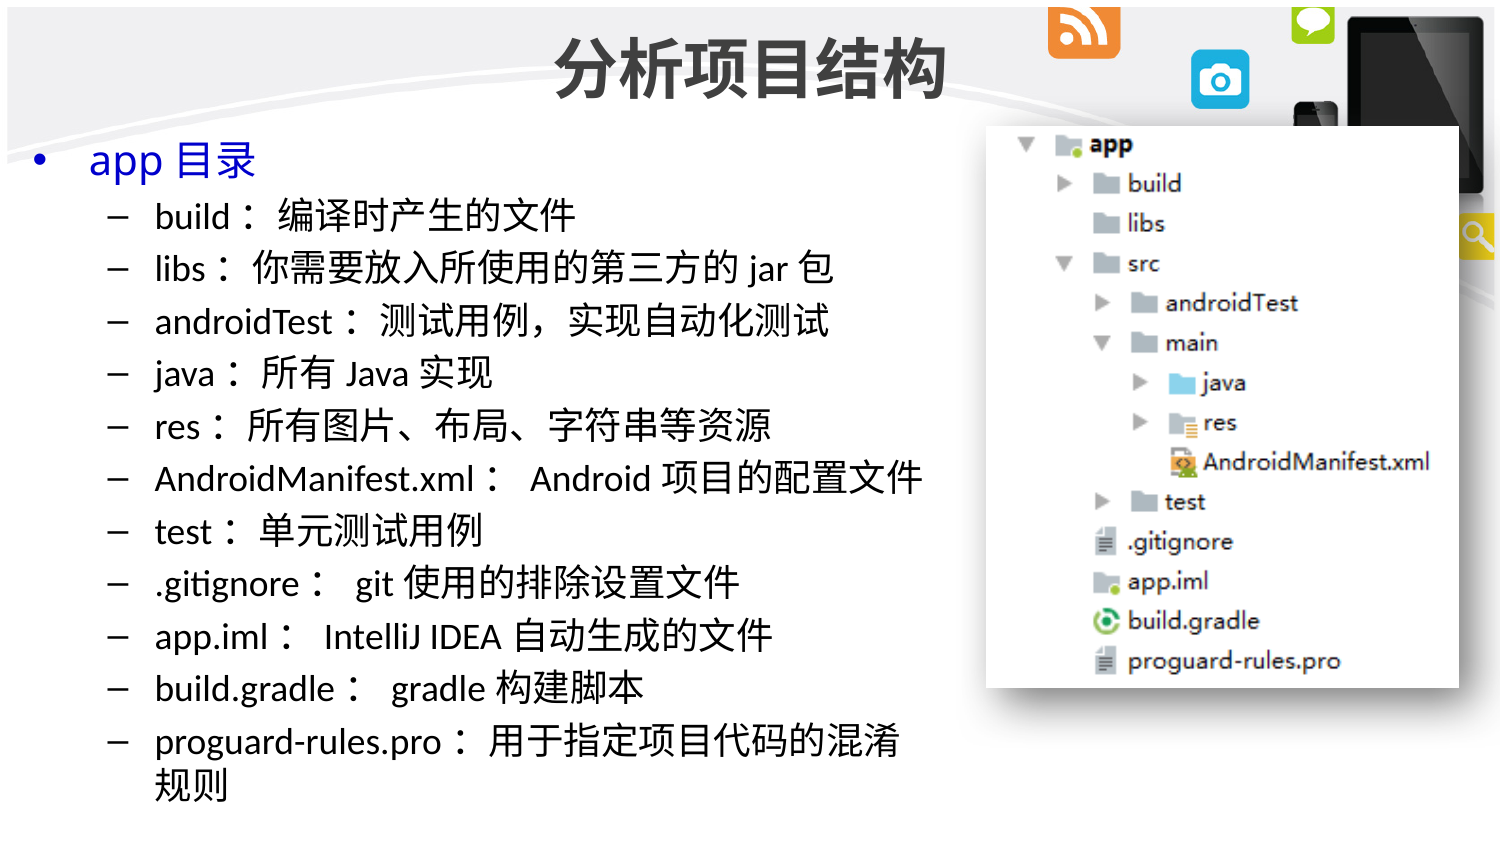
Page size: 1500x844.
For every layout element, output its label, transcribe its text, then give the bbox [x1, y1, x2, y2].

title 分析项目结构 [75, 20, 1425, 115]
picture [0, 0, 1500, 844]
list app目录 build：编译时产生的文件 libs：你需要放入所使用的第三方的jar包 androidTest：测试用例，实现自动化测试 java：所有Java实现 res：所有图片、布局、字符串等资源 AndroidManifest.xml：Android项目的配置文件 test：单元测试用例 .gitignore：git使用的排除设置文件 app.iml：IntelliJ IDEA自动生成的文件 build.gradle：gradle构建脚本 proguard-rules.pro：用于指定项目代码的混淆规则 [17, 126, 951, 844]
